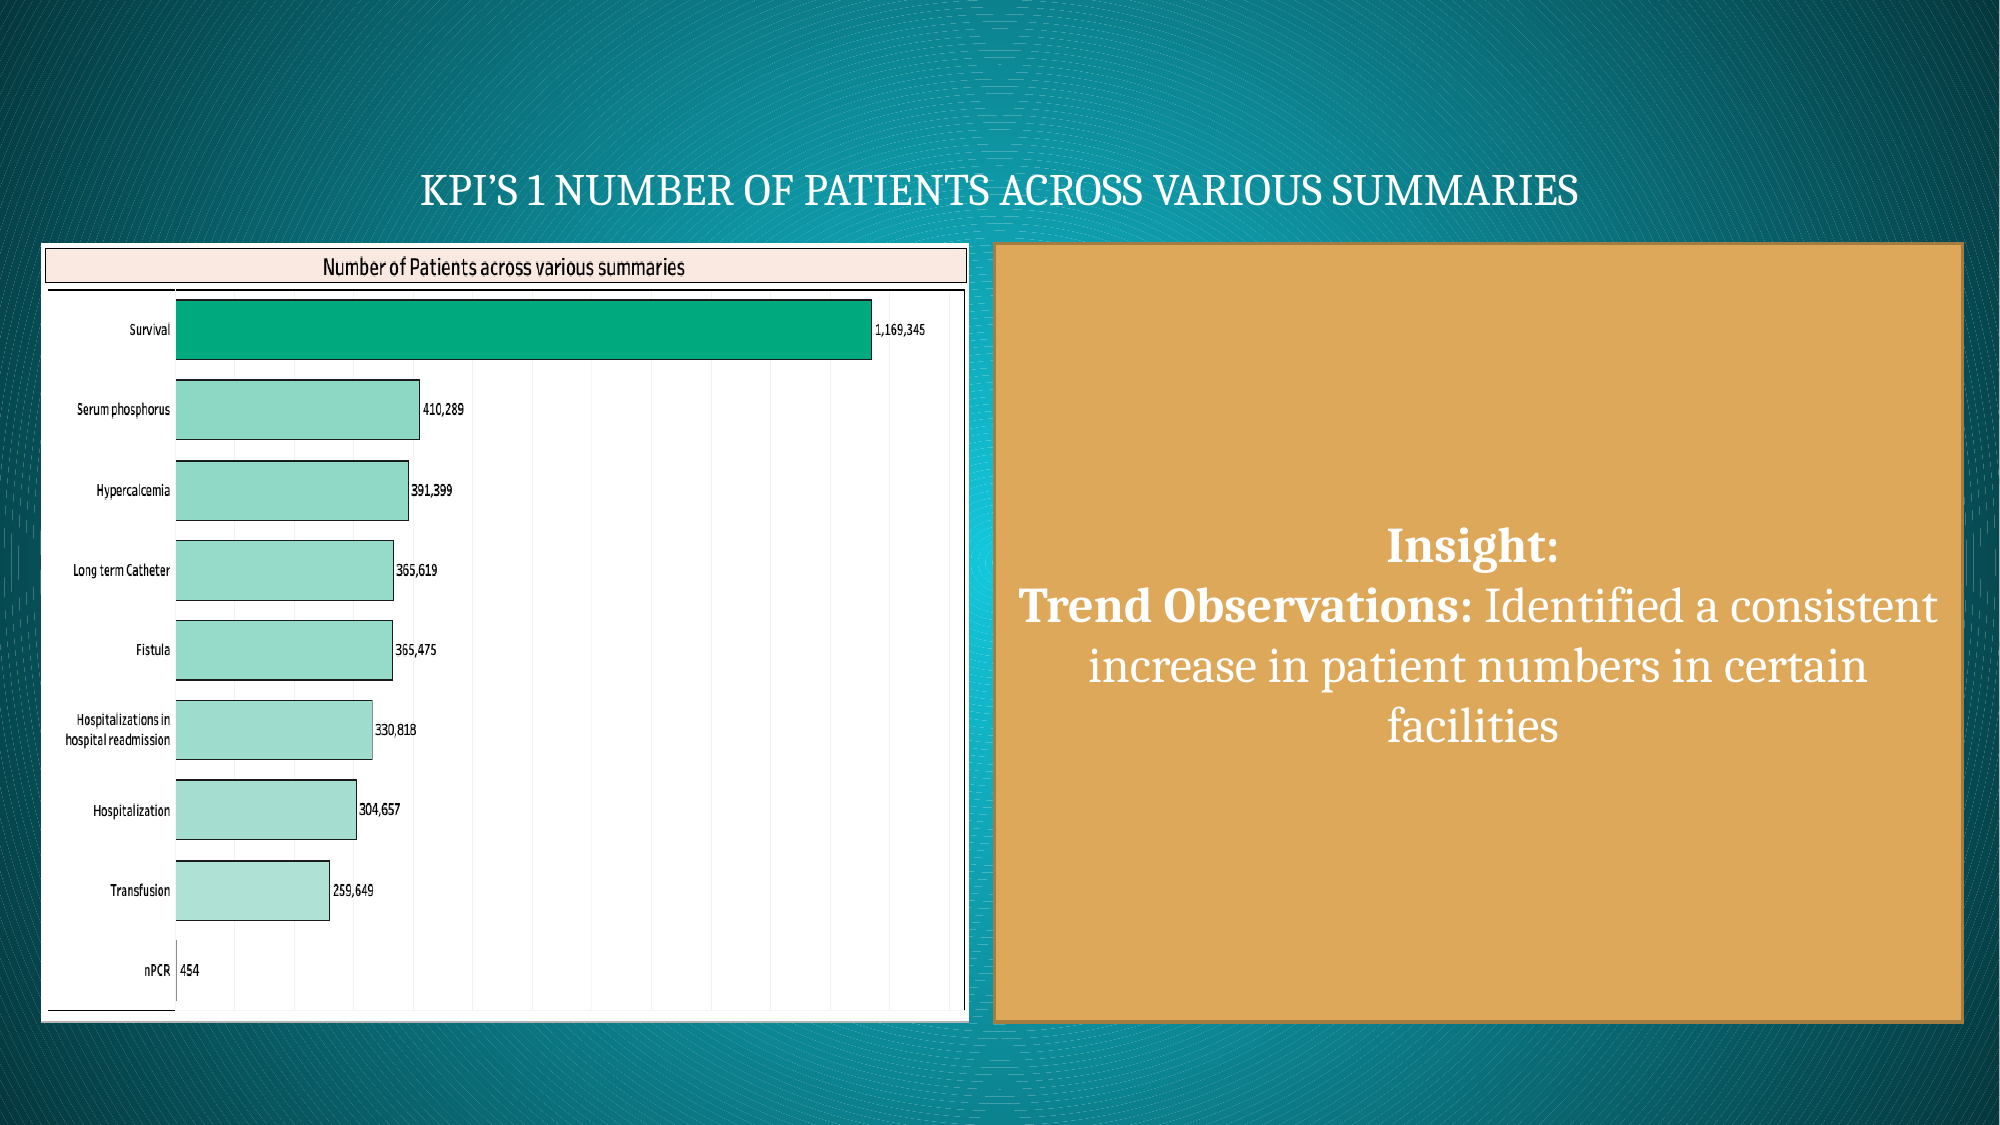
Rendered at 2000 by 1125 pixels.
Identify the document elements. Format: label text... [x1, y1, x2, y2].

picture [40, 242, 969, 1023]
title KPI’s 1 Number of Patients across various summaries [149, 160, 1850, 278]
text_box Insight: Trend Observations: Identified a consistent increase in patient numbers in certain facilities [993, 242, 1964, 1024]
